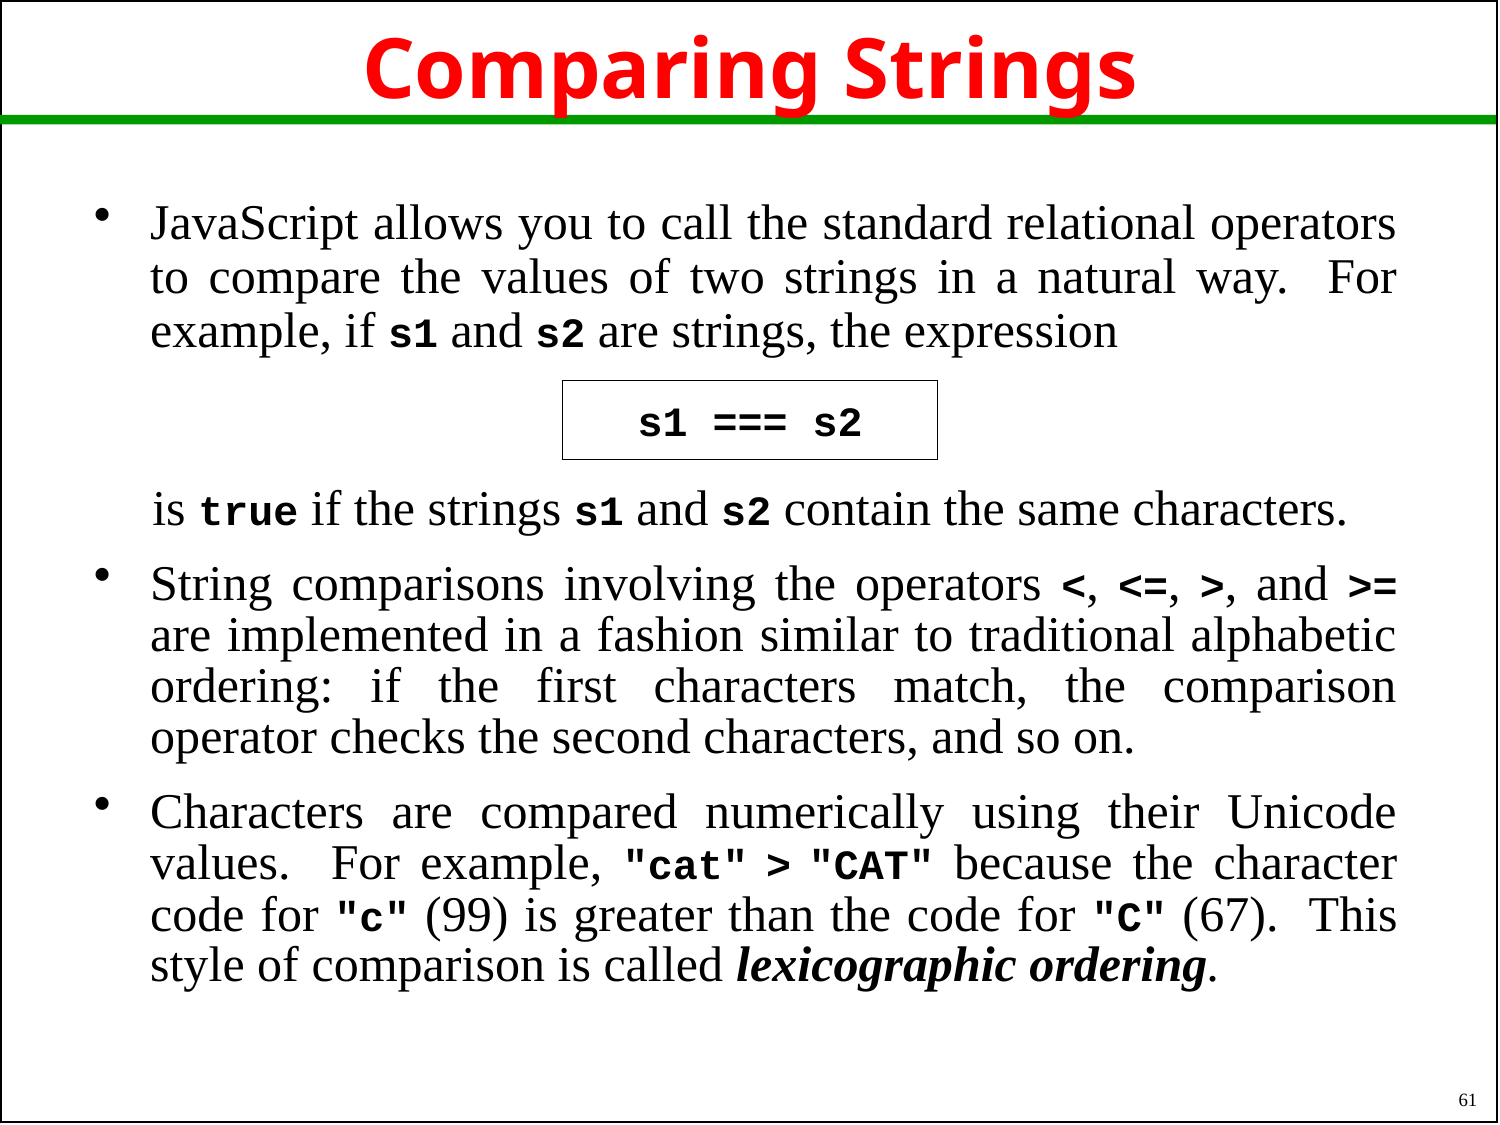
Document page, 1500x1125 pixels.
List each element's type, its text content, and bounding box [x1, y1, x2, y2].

title Comparing Strings [0, 12, 1500, 131]
text_box String comparisons involving the operators <, <=, >, and >= are implemented in a fashion similar to traditional alphabetic ordering: if the first characters match, the comparison operator checks the second characters, and so on. Characters are compared numerically using their Unicode values. For example, "cat" > "CAT" because the character code for "c" (99) is greater than the code for "C" (67). This style of comparison is called lexicographic ordering. [79, 552, 1413, 1038]
text_box JavaScript allows you to call the standard relational operators to compare the values of two strings in a natural way. For example, if s1 and s2 are strings, the expression [79, 189, 1413, 363]
slide_number 61 [1179, 1074, 1493, 1119]
text_box s1 === s2 [562, 380, 938, 460]
text_box is true if the strings s1 and s2 contain the same characters. [81, 474, 1416, 563]
